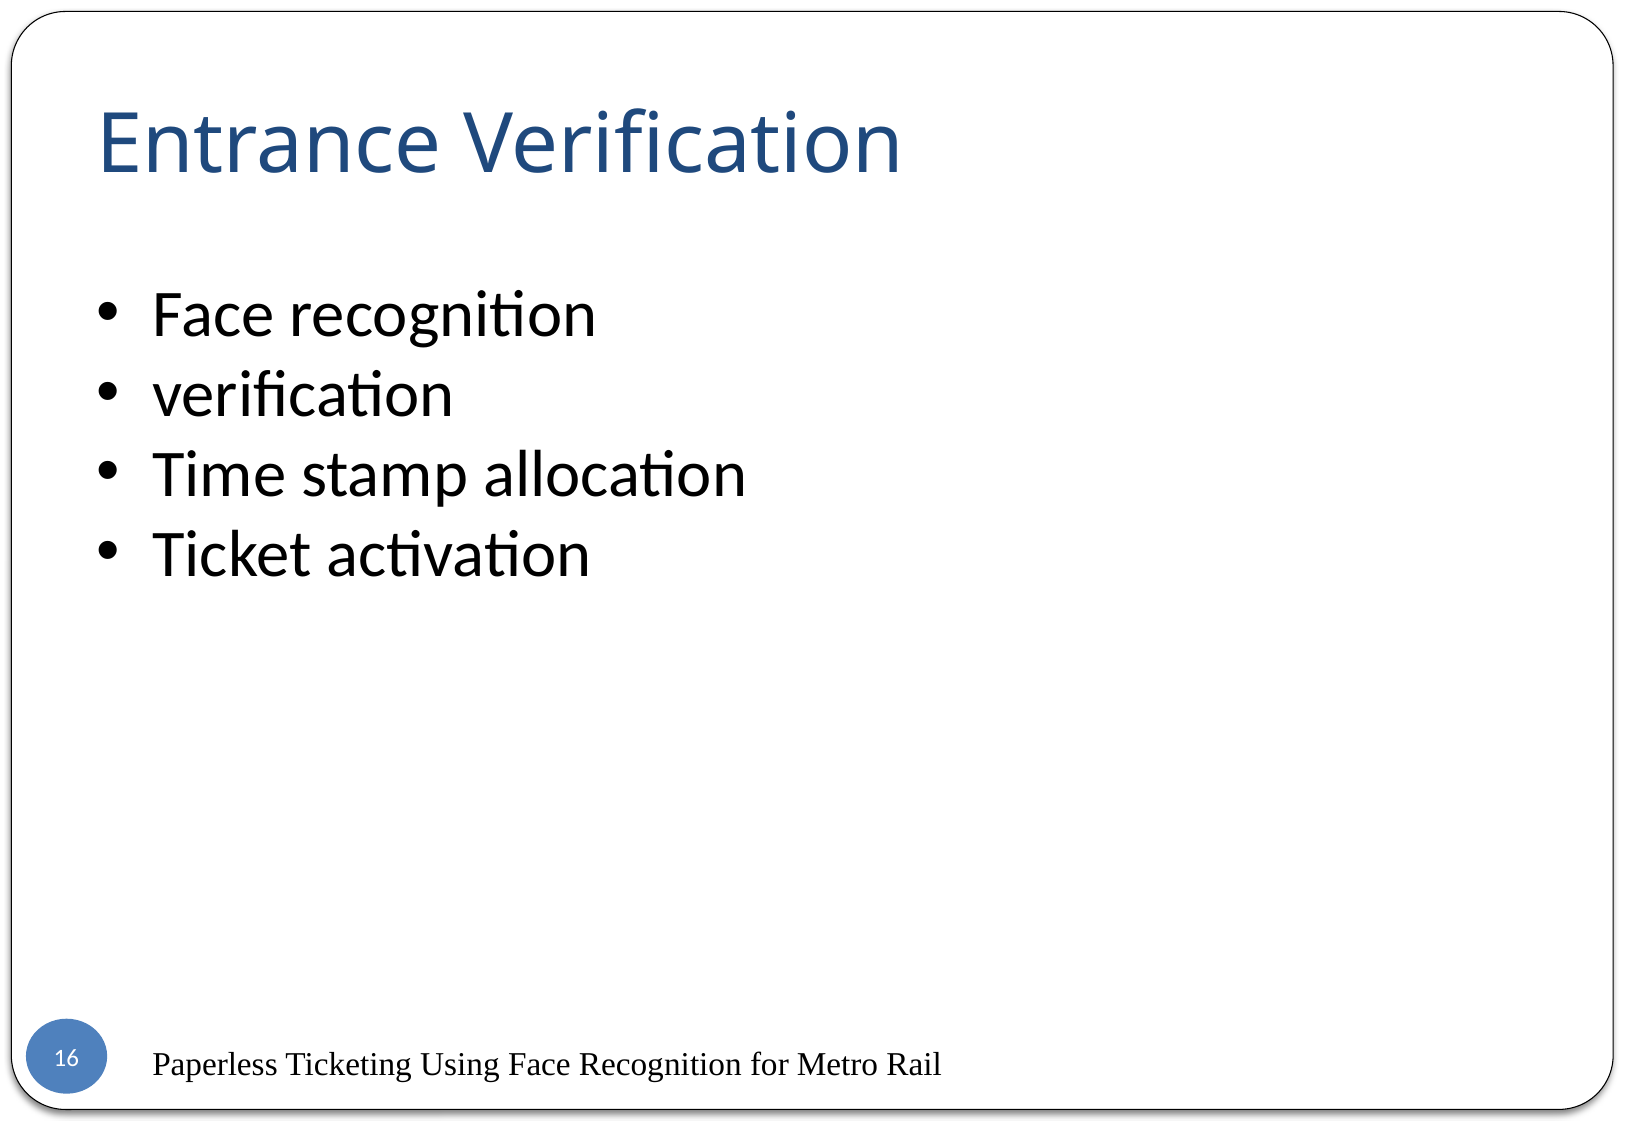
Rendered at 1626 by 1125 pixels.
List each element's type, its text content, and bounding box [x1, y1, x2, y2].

footer Paperless Ticketing Using Face Recognition for Metro Rail [137, 1025, 1400, 1100]
slide_number 16 [25, 1018, 108, 1094]
text_box Entrance Verification [81, 45, 1544, 233]
text_box Face recognition verification Time stamp allocation Ticket activation [81, 262, 1544, 1005]
